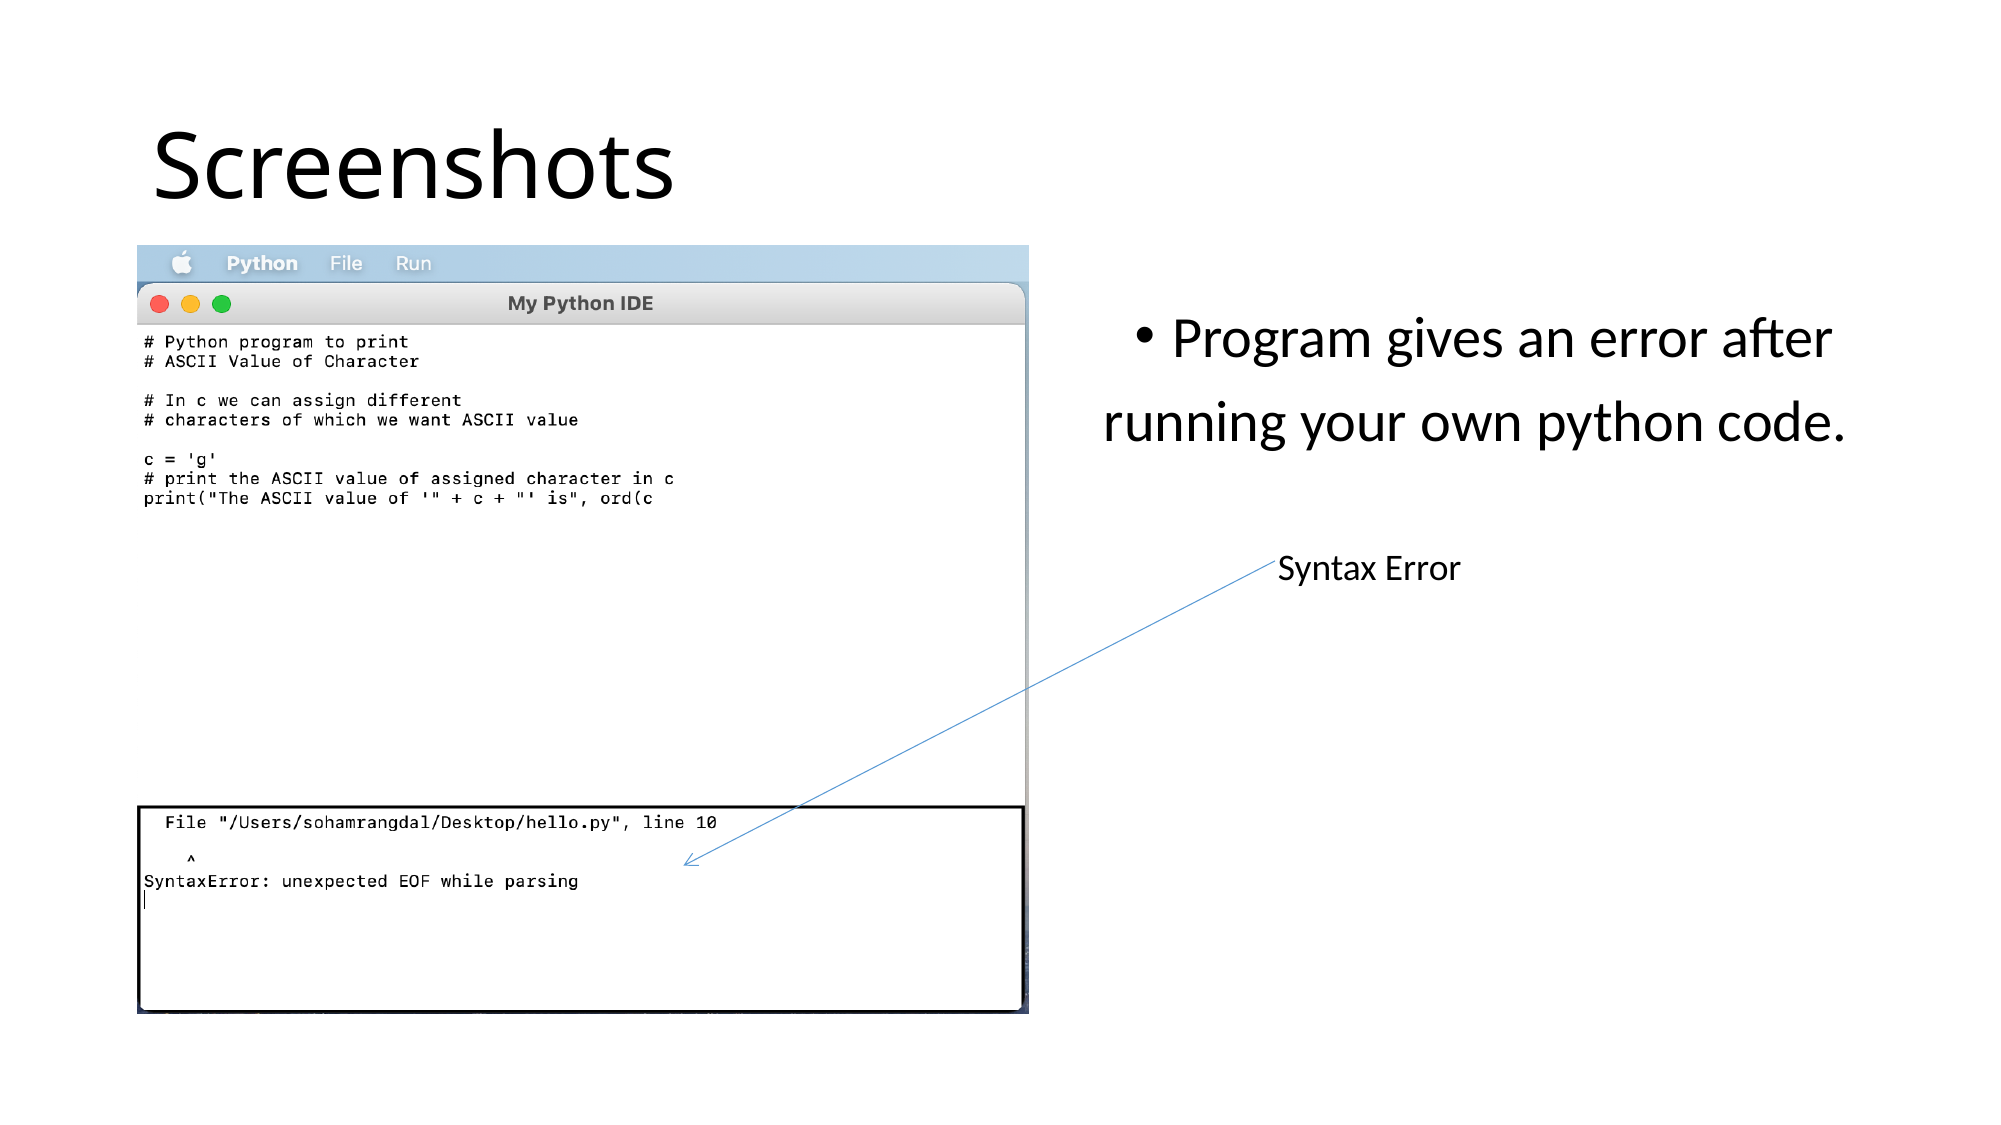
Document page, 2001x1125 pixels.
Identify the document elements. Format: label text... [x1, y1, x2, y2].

picture [137, 245, 1029, 1014]
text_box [683, 560, 1275, 866]
list Program gives an error after running your own python code. Syntax Error [1029, 299, 1863, 1014]
title Screenshots [137, 59, 1863, 278]
